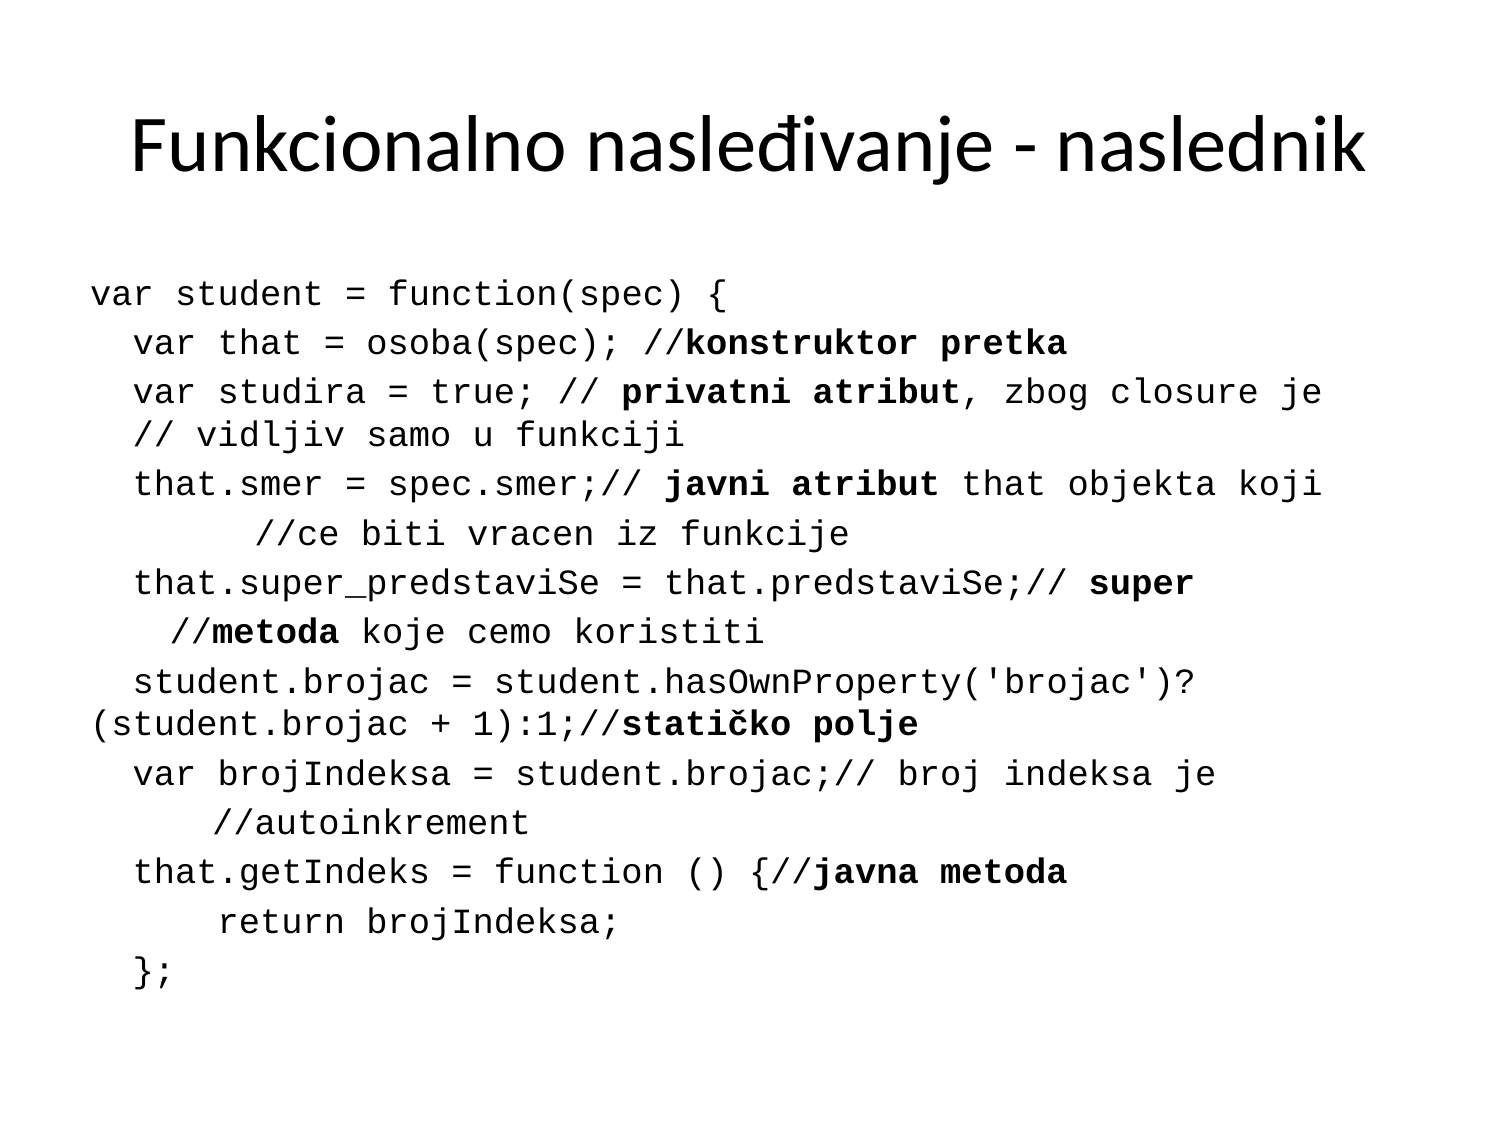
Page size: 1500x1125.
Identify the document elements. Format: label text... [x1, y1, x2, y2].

list var student = function(spec) { var that = osoba(spec); //konstruktor pretka var studira = true; // privatni atribut, zbog closure je // vidljiv samo u funkciji that.smer = spec.smer;// javni atribut that objekta koji //ce biti vracen iz funkcije that.super_predstaviSe = that.predstaviSe;// super //metoda koje cemo koristiti student.brojac = student.hasOwnProperty('brojac')? (student.brojac + 1):1;//statičko polje var brojIndeksa = student.brojac;// broj indeksa je //autoinkrement that.getIndeks = function () {//javna metoda return brojIndeksa; }; [75, 262, 1425, 1005]
title Funkcionalno nasleđivanje - naslednik [75, 45, 1425, 233]
